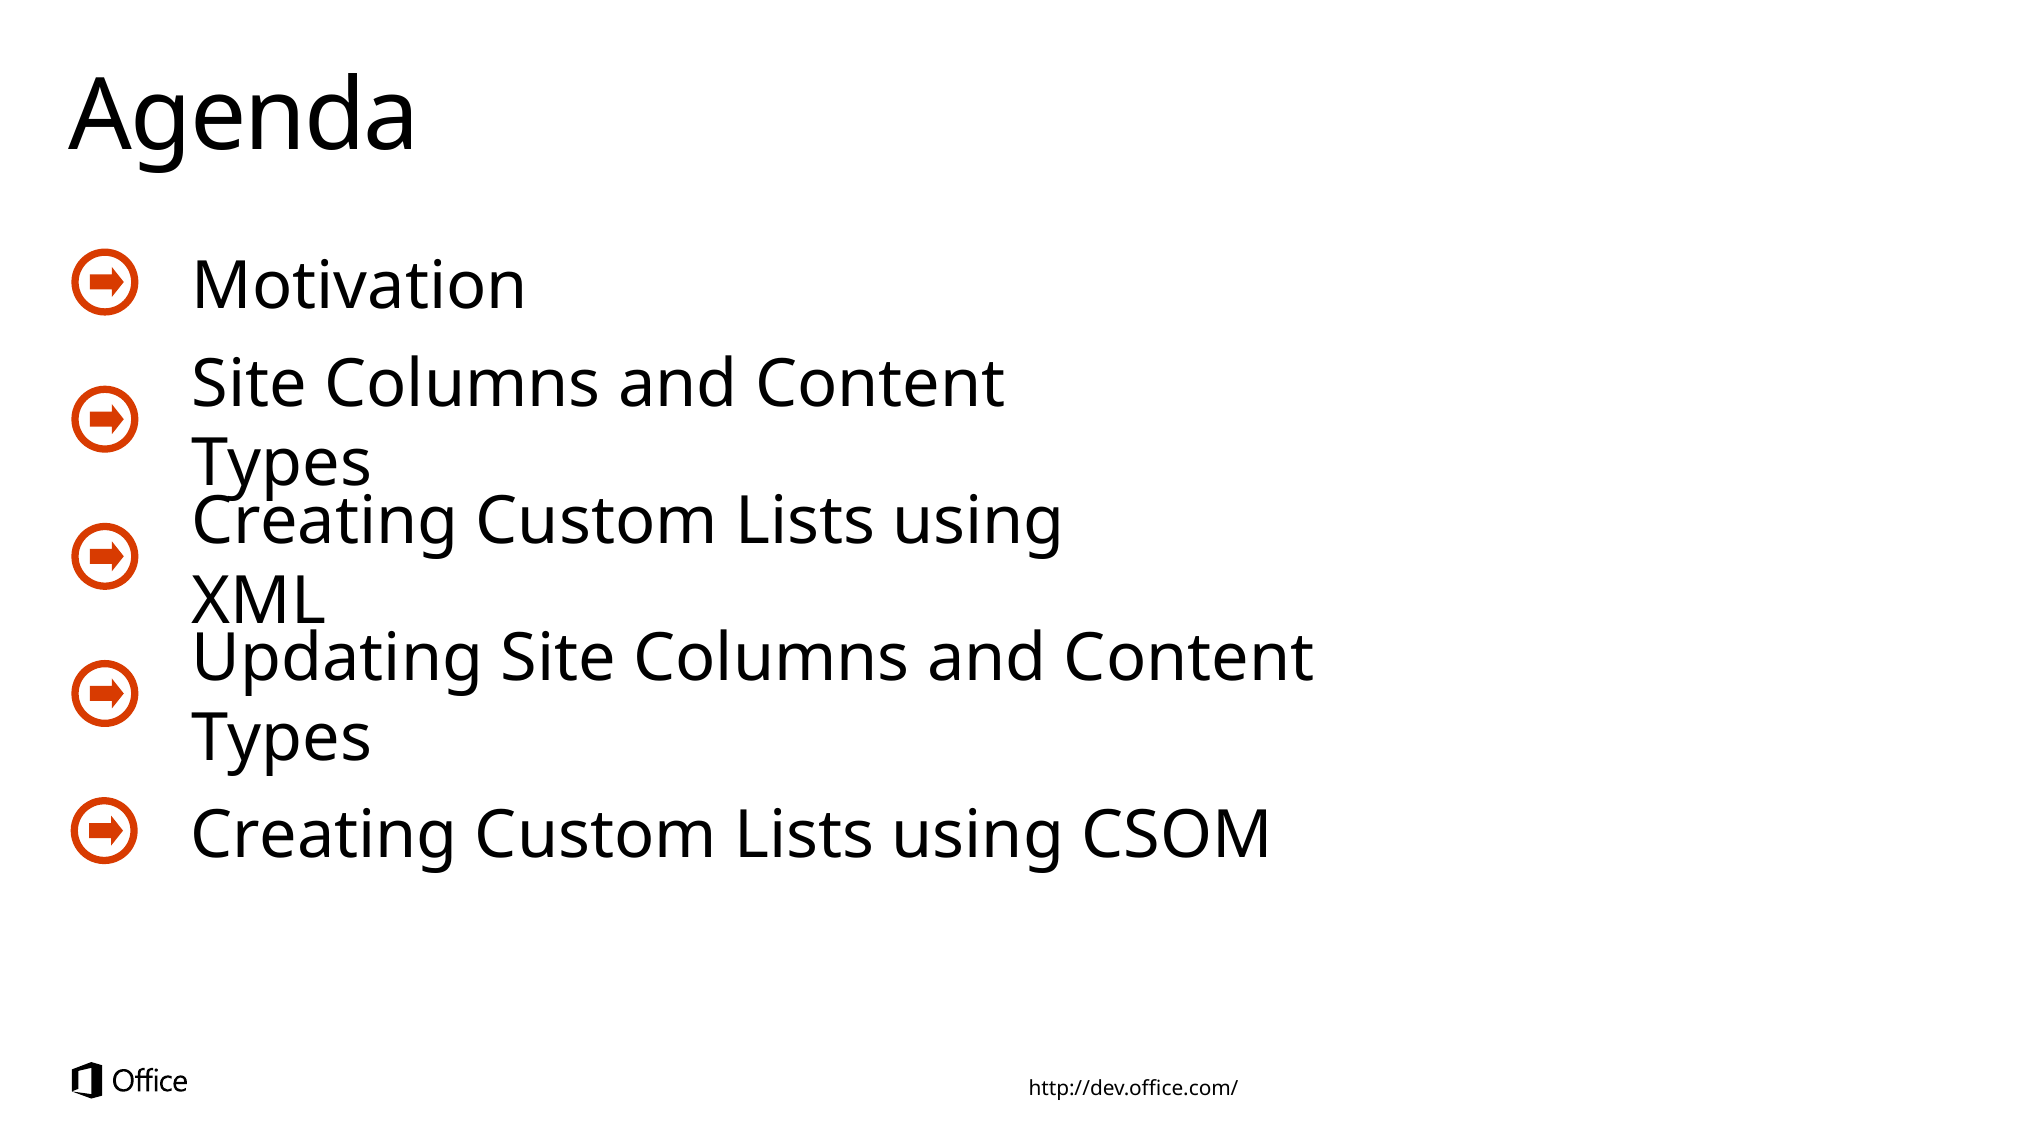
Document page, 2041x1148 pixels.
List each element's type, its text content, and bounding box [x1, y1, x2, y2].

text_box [74, 251, 135, 313]
text_box Motivation [191, 235, 1182, 329]
text_box Creating Custom Lists using CSOM [190, 784, 1411, 877]
text_box Site Columns and Content Types [191, 373, 1182, 466]
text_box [74, 526, 135, 587]
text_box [74, 389, 135, 450]
text_box Creating Custom Lists using XML [191, 510, 1182, 603]
text_box Updating Site Columns and Content Types [191, 647, 1412, 740]
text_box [74, 800, 135, 861]
title Agenda [45, 48, 1996, 199]
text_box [74, 663, 135, 724]
